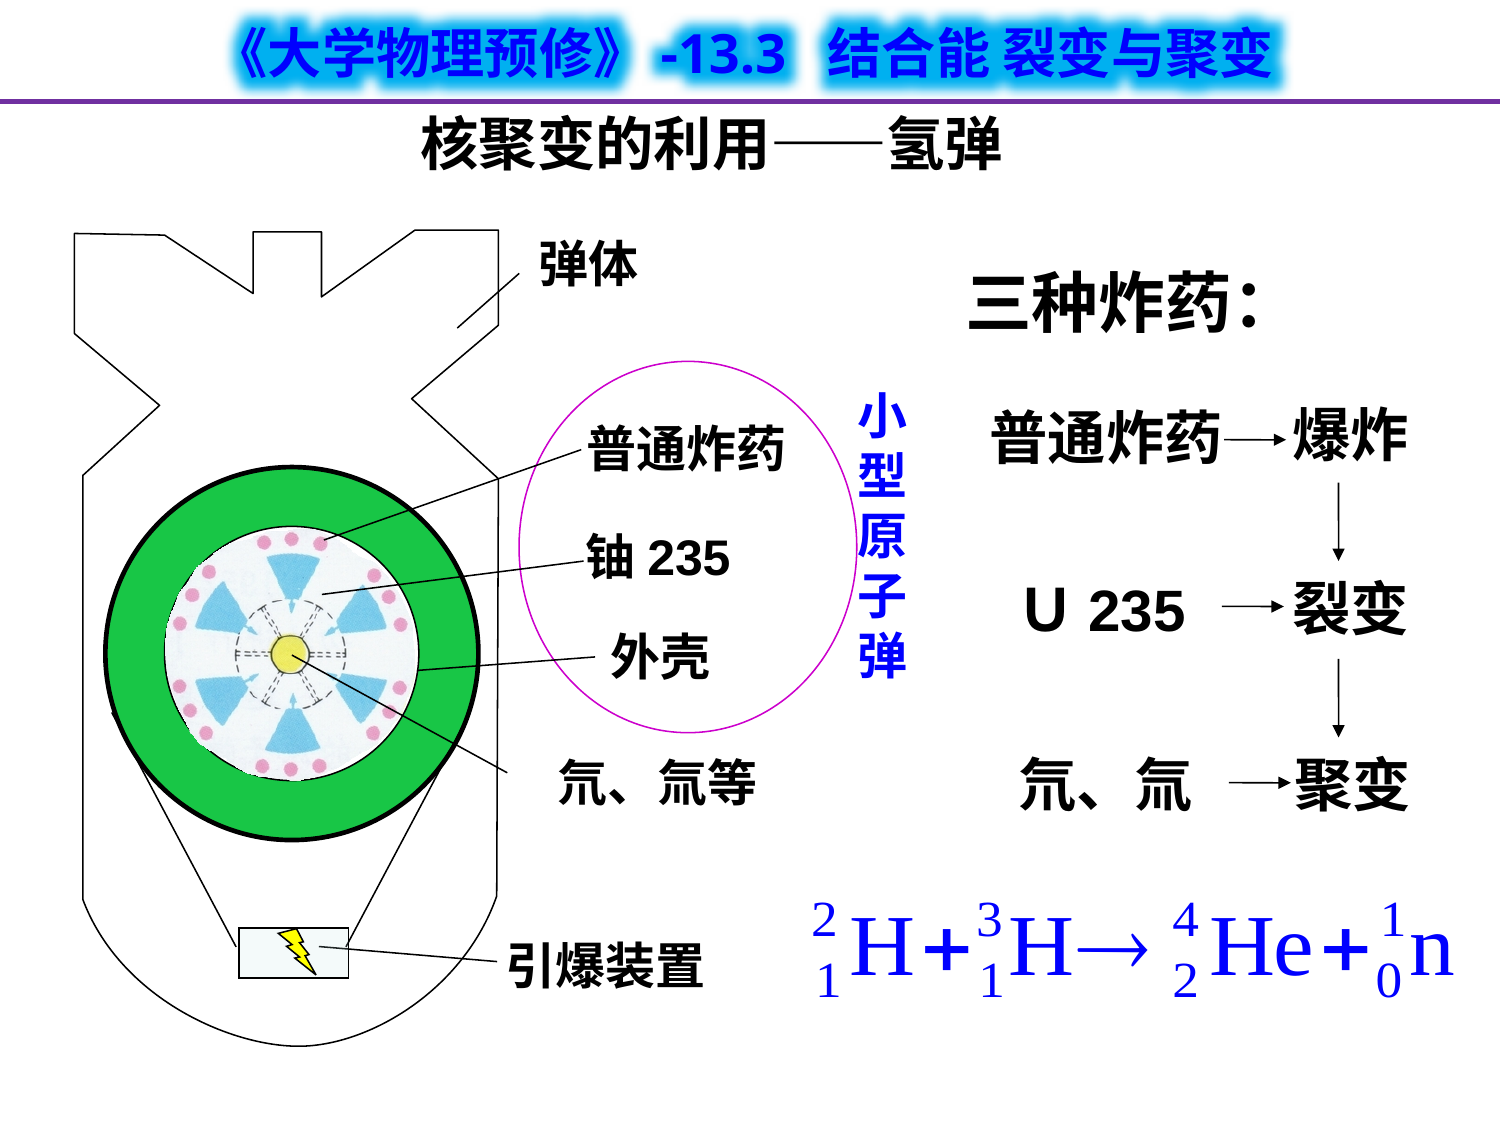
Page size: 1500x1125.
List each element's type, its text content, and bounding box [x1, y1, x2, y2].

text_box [323, 410, 802, 541]
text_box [456, 224, 654, 329]
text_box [74, 229, 499, 1048]
text_box 聚变 [1279, 741, 1427, 826]
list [796, 881, 1469, 1014]
title 核聚变的利用——氢弹 [3, 79, 1421, 205]
text_box 三种炸药： [950, 253, 1314, 348]
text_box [416, 617, 726, 693]
text_box [1332, 658, 1345, 738]
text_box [503, 926, 721, 1003]
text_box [518, 361, 960, 733]
text_box 氘、氚 [1003, 741, 1209, 826]
text_box Ｕ235 [1001, 565, 1201, 651]
text_box 裂变 [1277, 564, 1424, 650]
text_box 普通炸药 [974, 393, 1238, 479]
text_box 爆炸 [1277, 391, 1424, 476]
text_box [321, 546, 740, 595]
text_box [291, 654, 843, 820]
text_box [1221, 600, 1284, 613]
text_box [1224, 433, 1287, 446]
text_box [1332, 482, 1345, 562]
